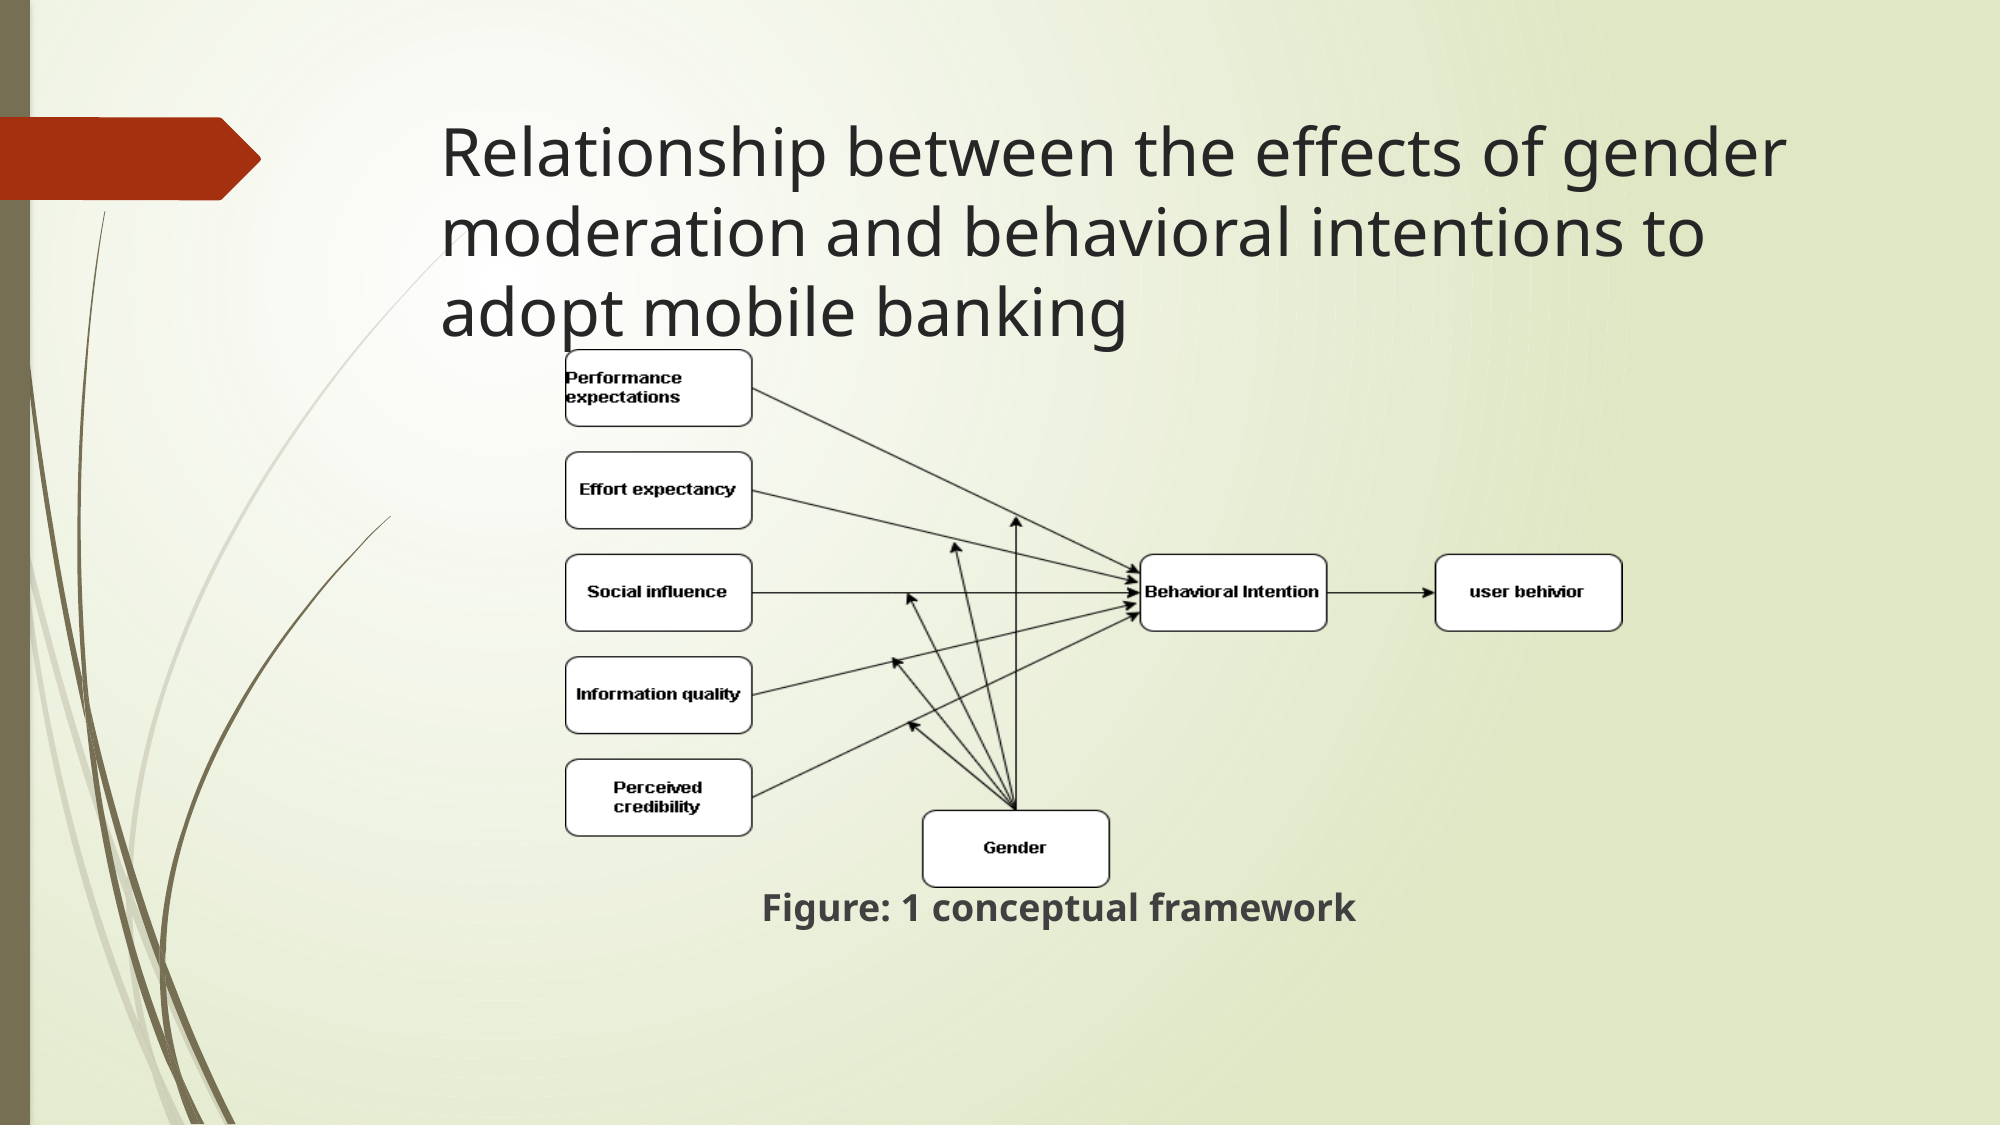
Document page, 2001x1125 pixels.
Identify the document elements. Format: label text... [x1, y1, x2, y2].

list Figure: 1 conceptual framework [424, 350, 1888, 970]
title Relationship between the effects of gender moderation and behavioral intentions to adopt mobile banking [425, 102, 1888, 313]
picture [565, 349, 1623, 888]
